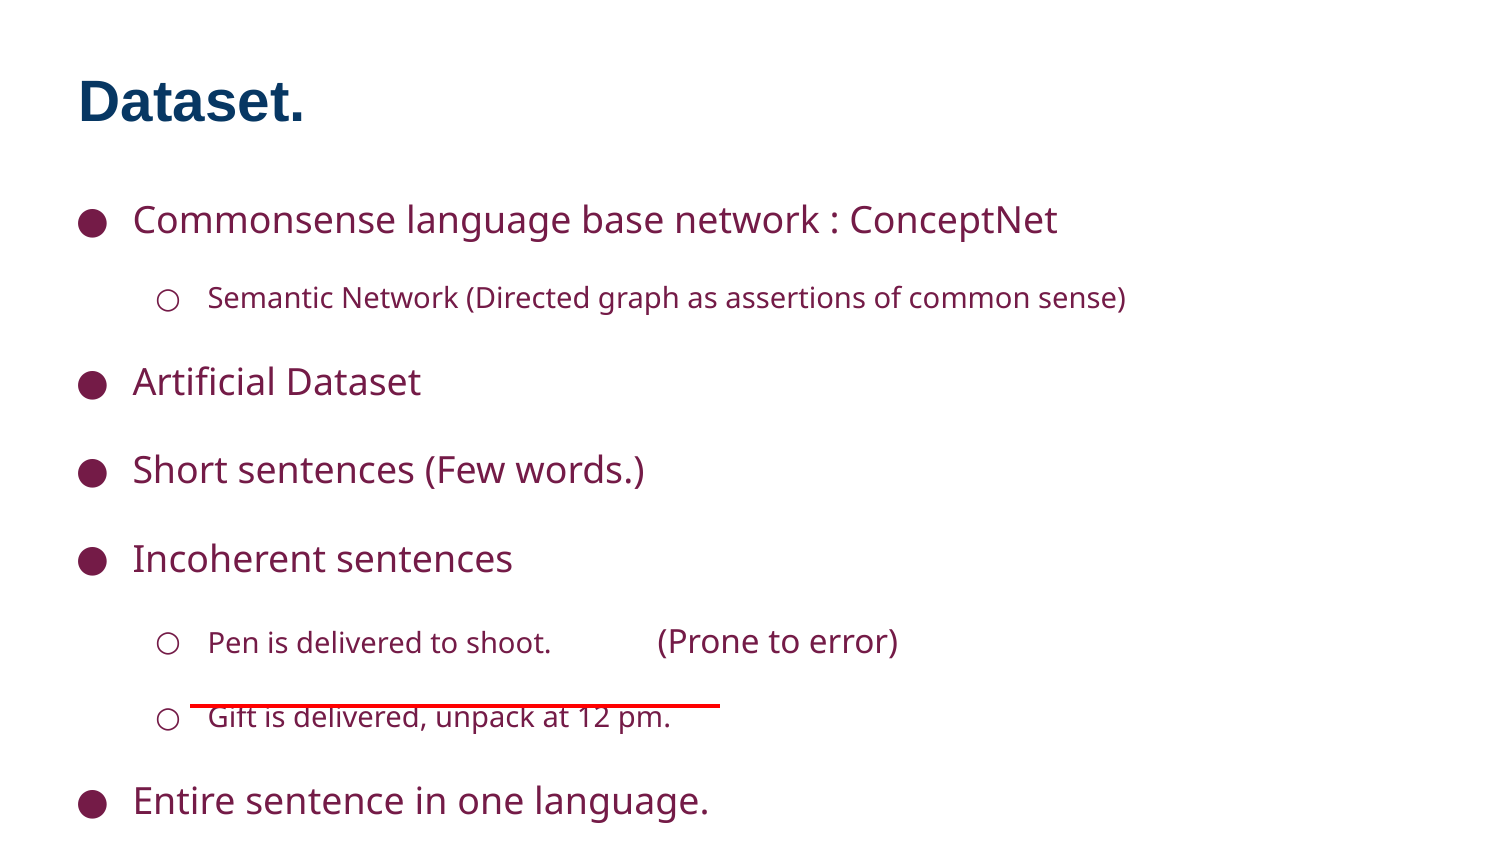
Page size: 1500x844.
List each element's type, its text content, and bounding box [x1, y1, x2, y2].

list Commonsense language base network : ConceptNet Semantic Network (Directed graph as assertions of common sense) Artificial Dataset Short sentences (Few words.) Incoherent sentences Pen is delivered to shoot. (Prone to error) Gift is delivered, unpack at 12 pm. Entire sentence in one language. [42, 158, 1449, 819]
title Dataset. [63, 48, 1104, 158]
